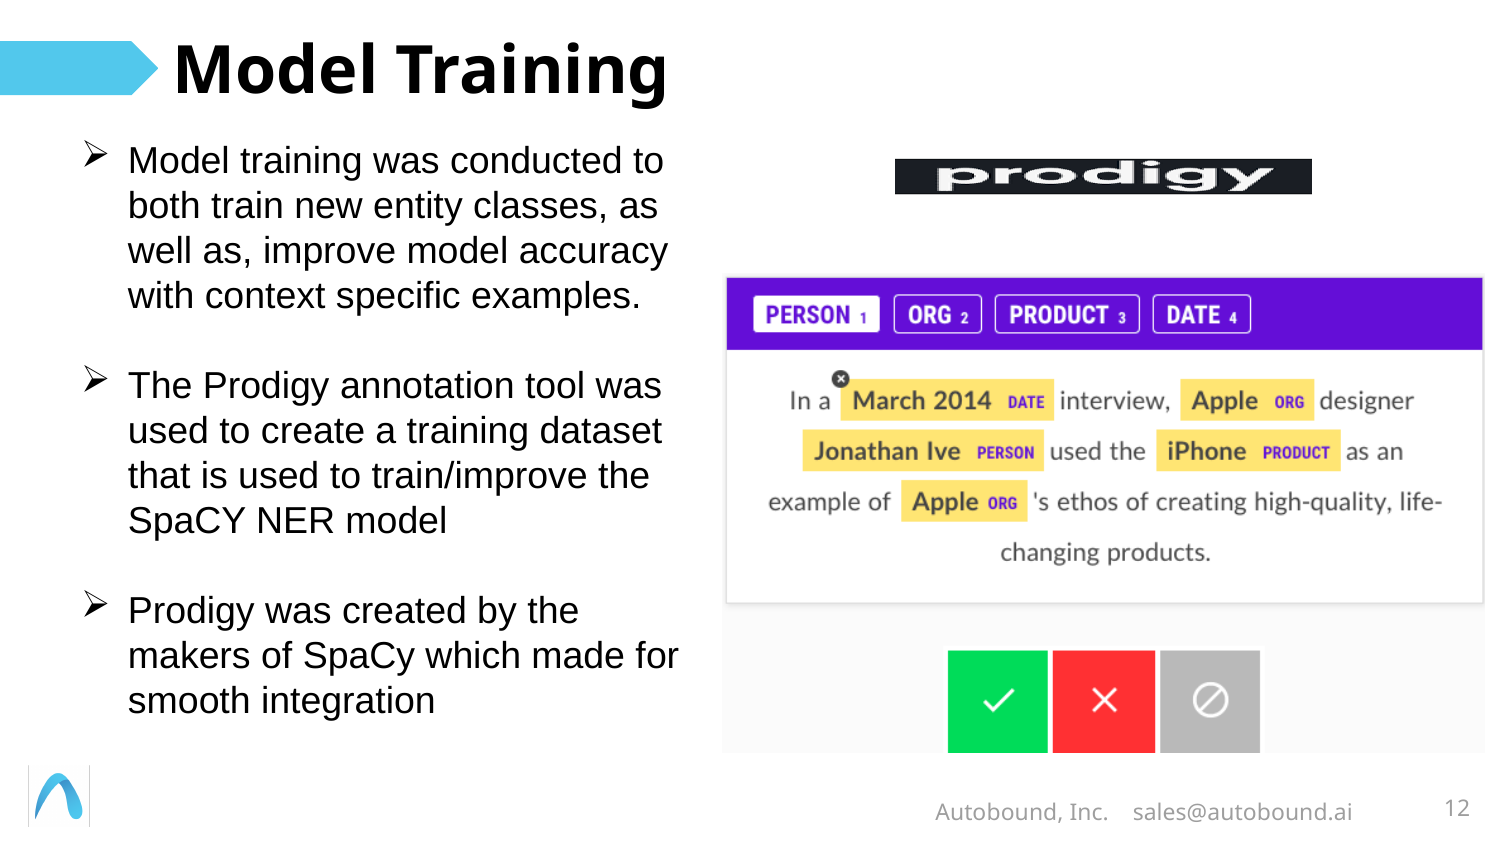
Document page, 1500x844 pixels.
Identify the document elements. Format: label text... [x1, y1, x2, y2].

text_box Model training was conducted to both train new entity classes, as well as, improve model accuracy with context specific examples. The Prodigy annotation tool was used to create a training dataset that is used to train/improve the SpaCY NER model Prodigy was created by the makers of SpaCy which made for smooth integration [66, 129, 703, 729]
text_box 12 [1394, 783, 1485, 836]
text_box Autobound, Inc. sales@autobound.ai [921, 785, 1474, 838]
picture [20, 766, 98, 827]
picture [895, 109, 1312, 243]
picture [722, 272, 1485, 753]
text_box [0, 41, 158, 95]
text_box Model Training [157, 12, 1485, 107]
